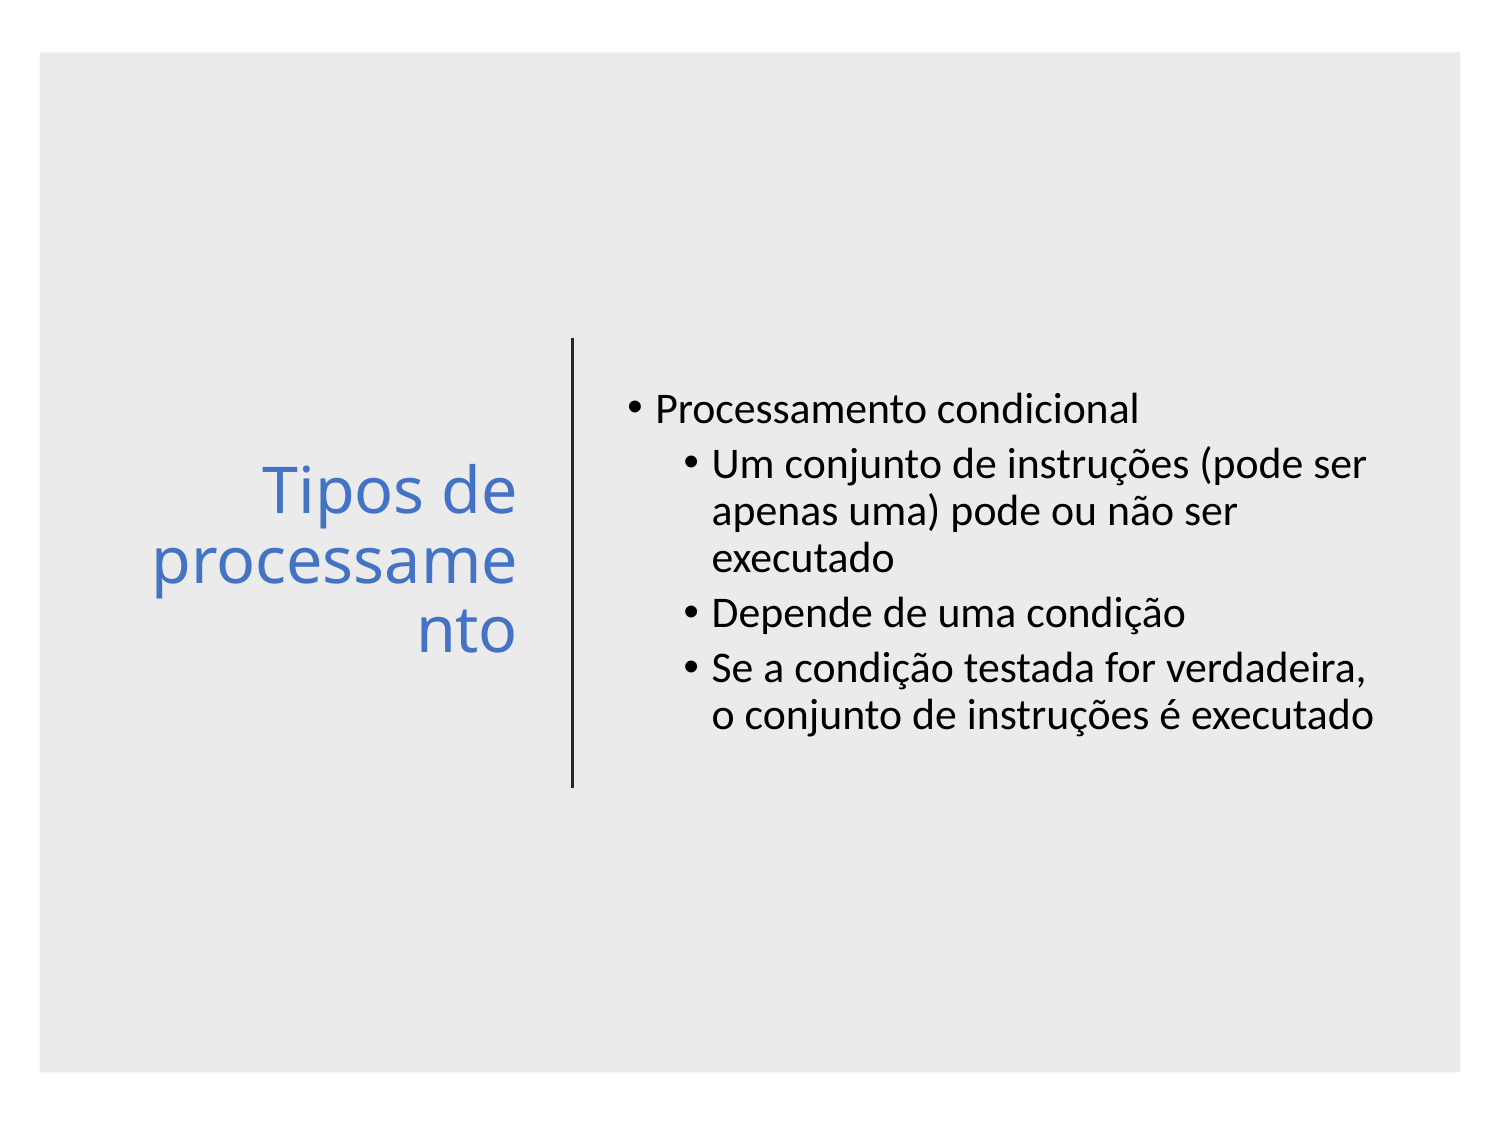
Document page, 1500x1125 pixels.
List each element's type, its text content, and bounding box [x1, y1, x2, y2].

title Tipos de processamento [103, 158, 533, 967]
list Processamento condicional Um conjunto de instruções (pode ser apenas uma) pode ou não ser executado Depende de uma condição Se a condição testada for verdadeira, o conjunto de instruções é executado [612, 158, 1397, 967]
text_box [38, 51, 1461, 1073]
